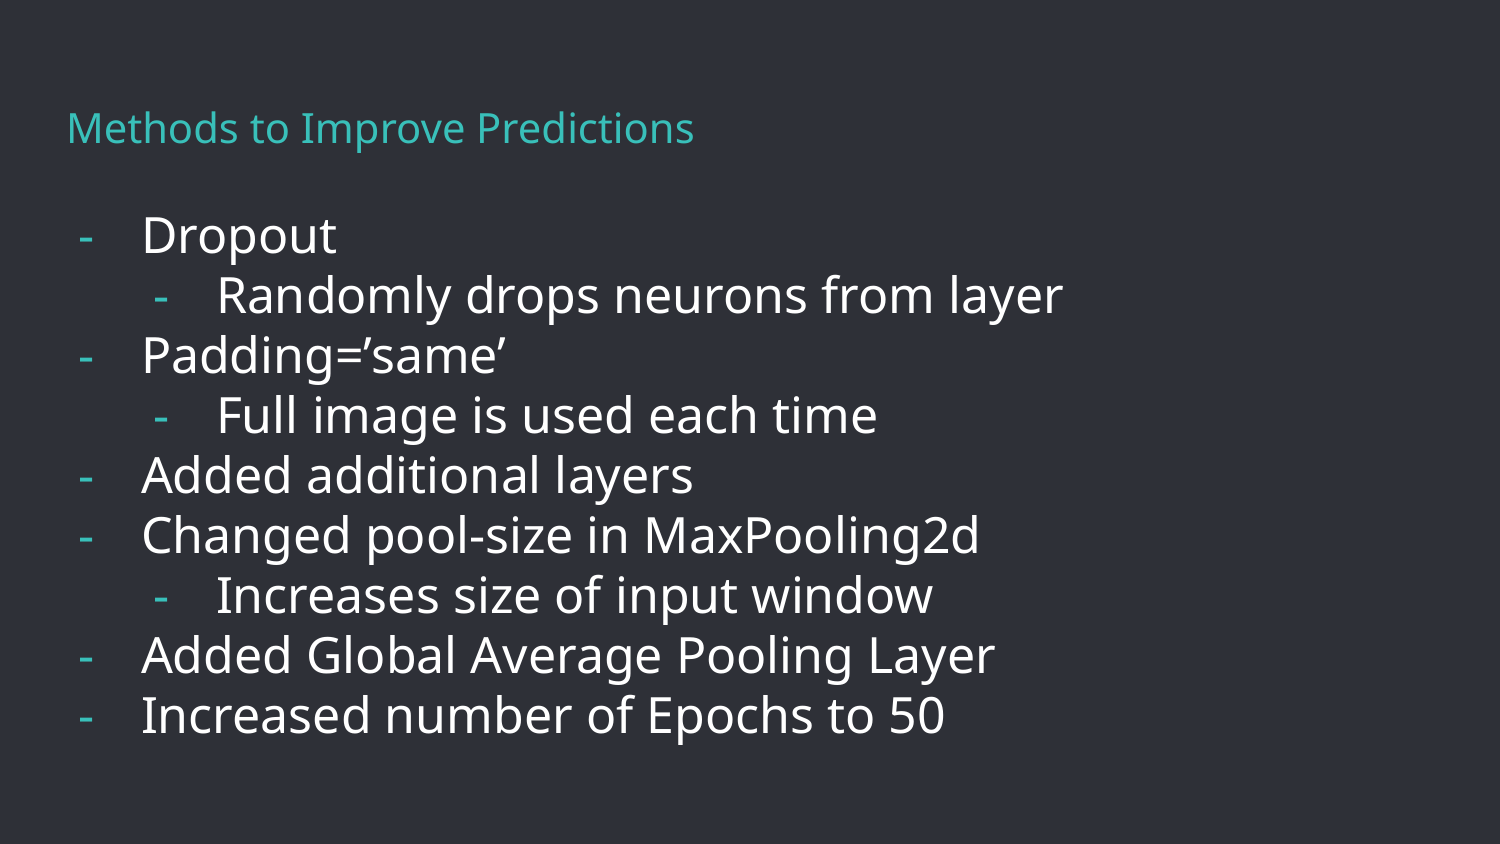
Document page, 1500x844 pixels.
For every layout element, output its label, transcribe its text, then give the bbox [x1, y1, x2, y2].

list Dropout Randomly drops neurons from layer Padding=’same’ Full image is used each time Added additional layers Changed pool-size in MaxPooling2d Increases size of input window Added Global Average Pooling Layer Increased number of Epochs to 50 [51, 189, 1449, 750]
title Methods to Improve Predictions [51, 72, 1449, 167]
